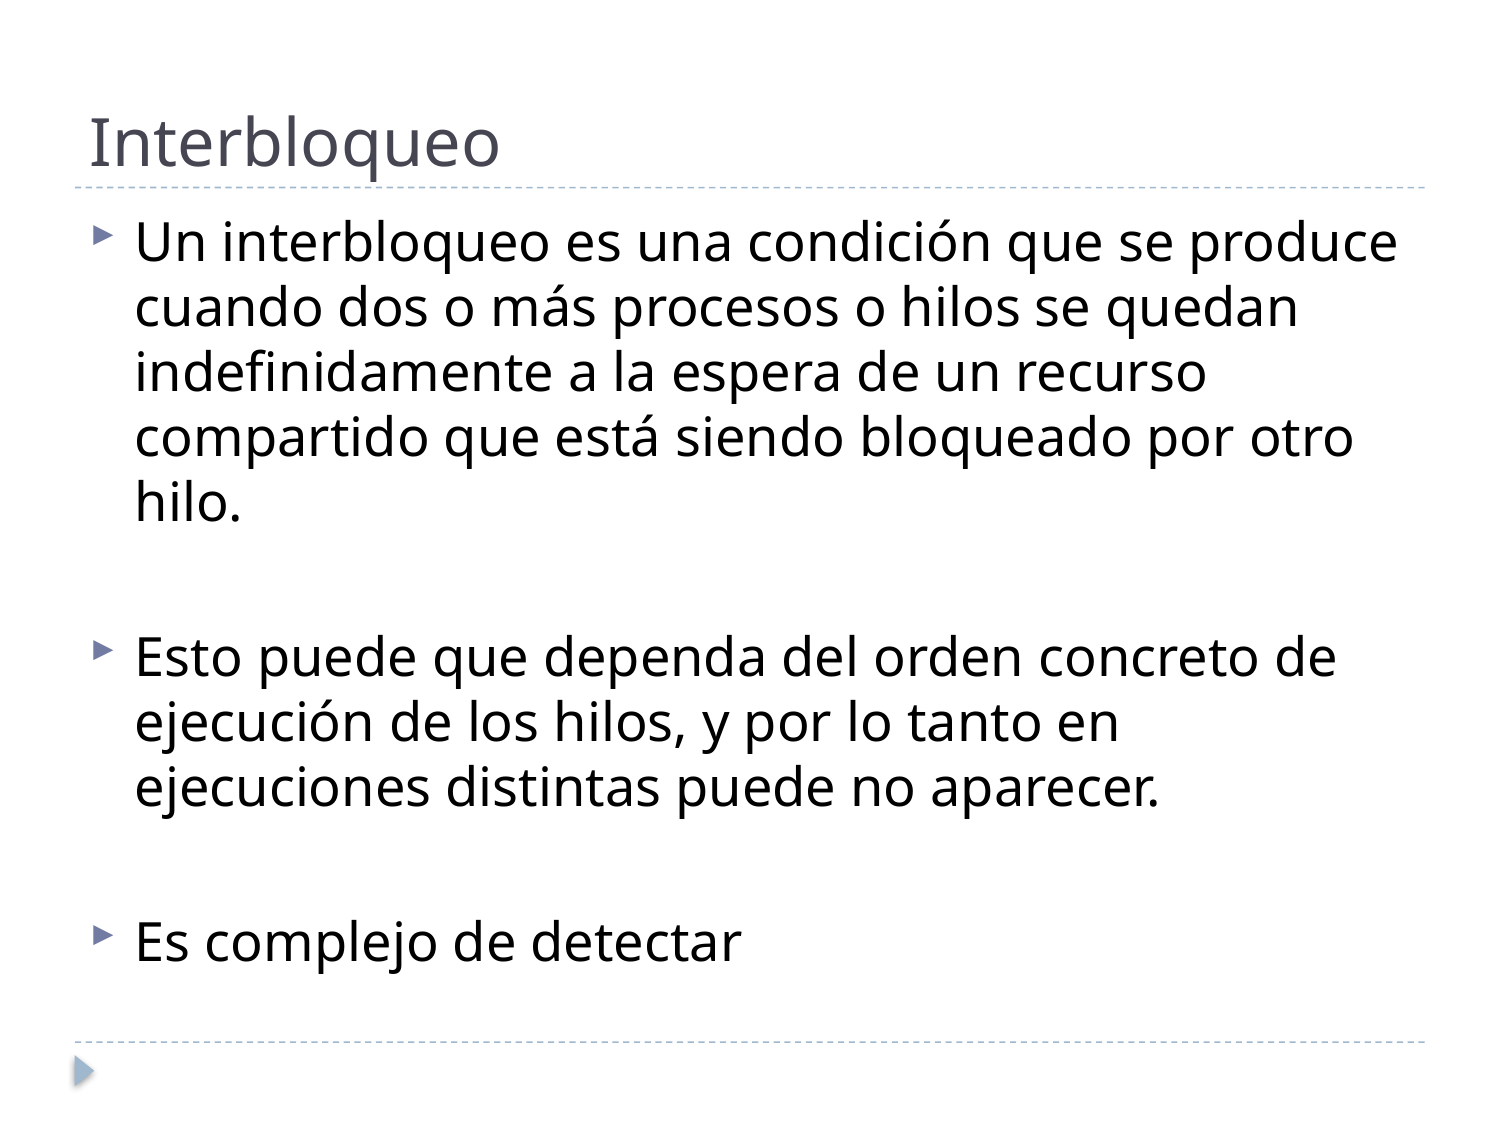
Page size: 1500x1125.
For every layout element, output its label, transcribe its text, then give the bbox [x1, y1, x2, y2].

list Un interbloqueo es una condición que se produce cuando dos o más procesos o hilos se quedan indefinidamente a la espera de un recurso compartido que está siendo bloqueado por otro hilo. Esto puede que dependa del orden concreto de ejecución de los hilos, y por lo tanto en ejecuciones distintas puede no aparecer. Es complejo de detectar [75, 200, 1425, 1010]
title Interbloqueo [75, 24, 1425, 188]
